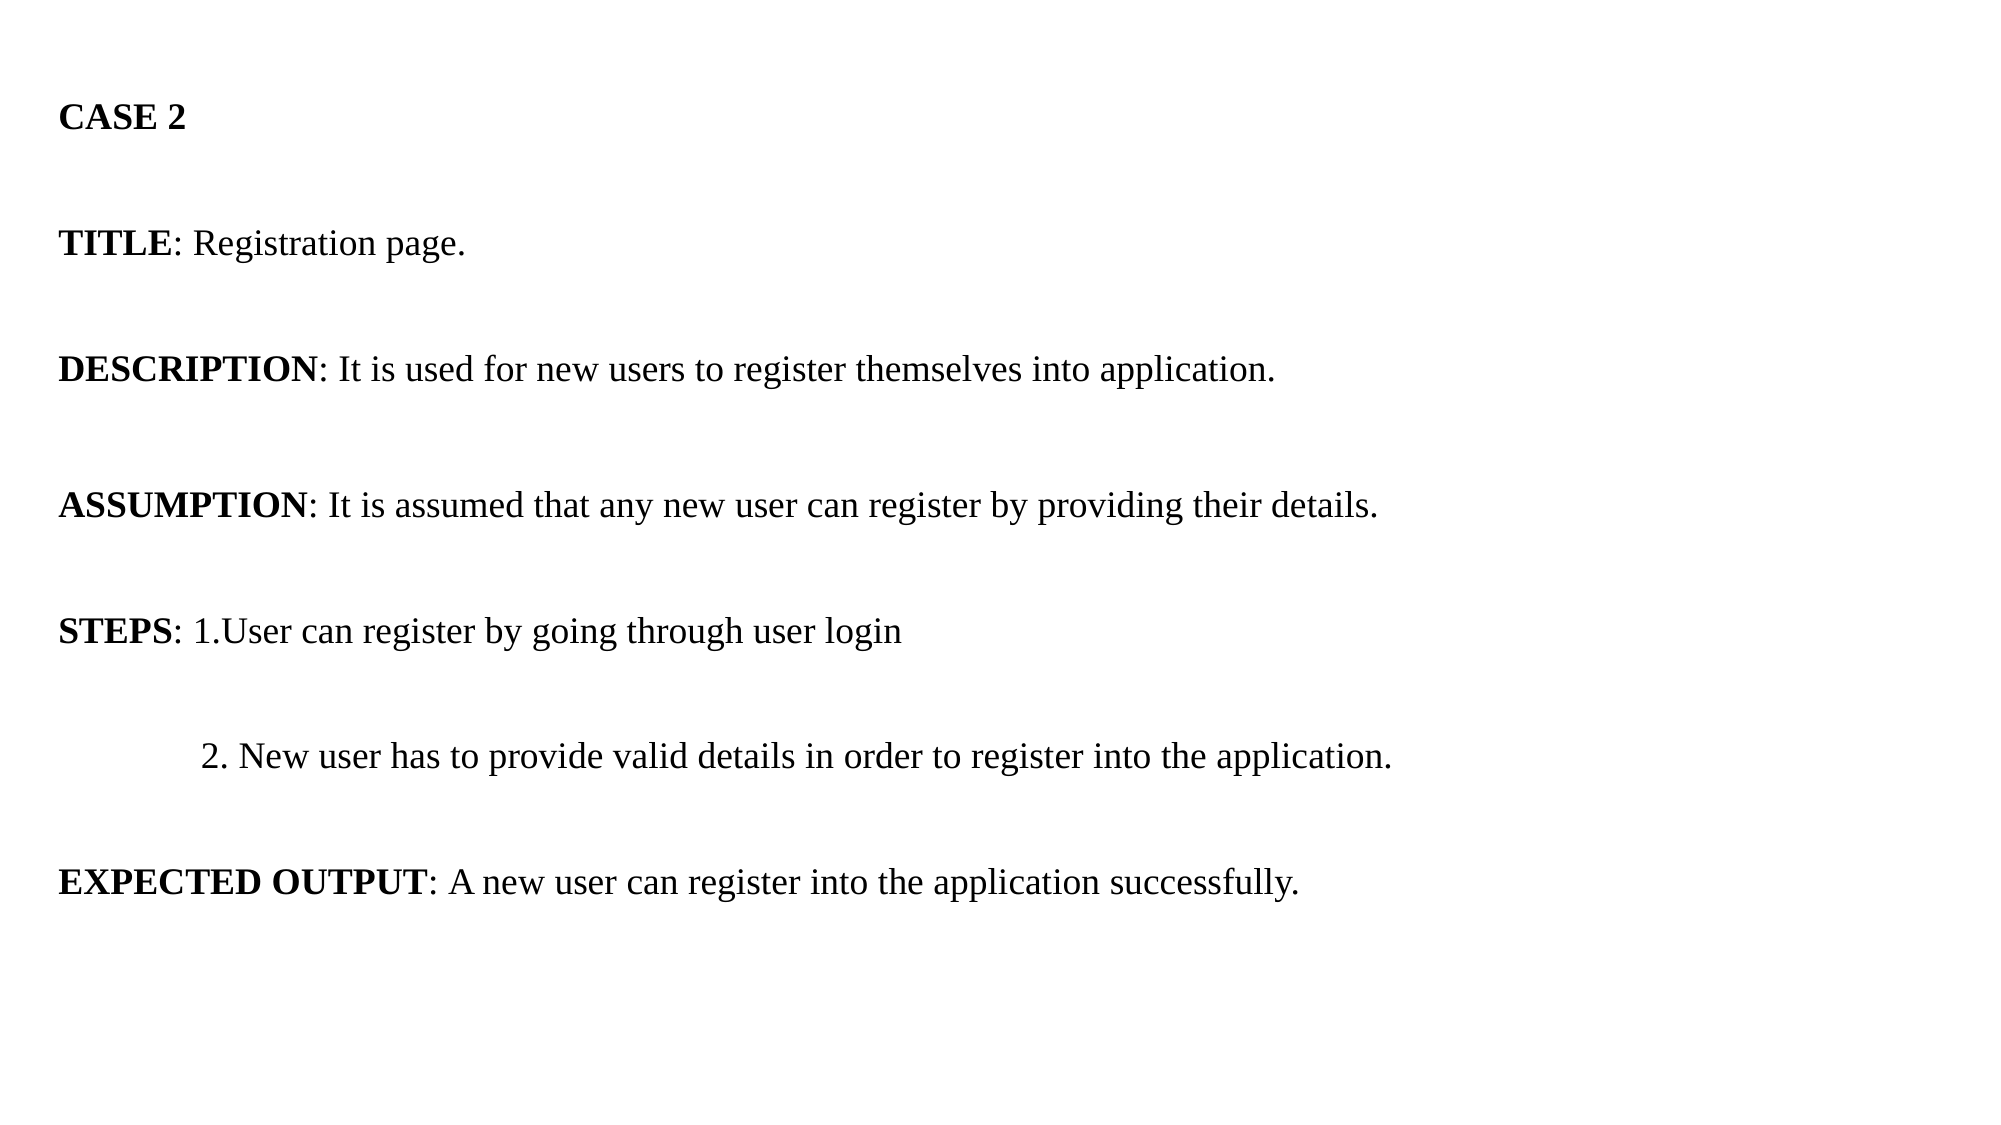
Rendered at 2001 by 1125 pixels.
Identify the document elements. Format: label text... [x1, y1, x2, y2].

text_box CASE 2 TITLE: Registration page. DESCRIPTION: It is used for new users to register themselves into application. ASSUMPTION: It is assumed that any new user can register by providing their details. STEPS: 1.User can register by going through user login 2. New user has to provide valid details in order to register into the application. EXPECTED OUTPUT: A new user can register into the application successfully. [43, 62, 2000, 910]
